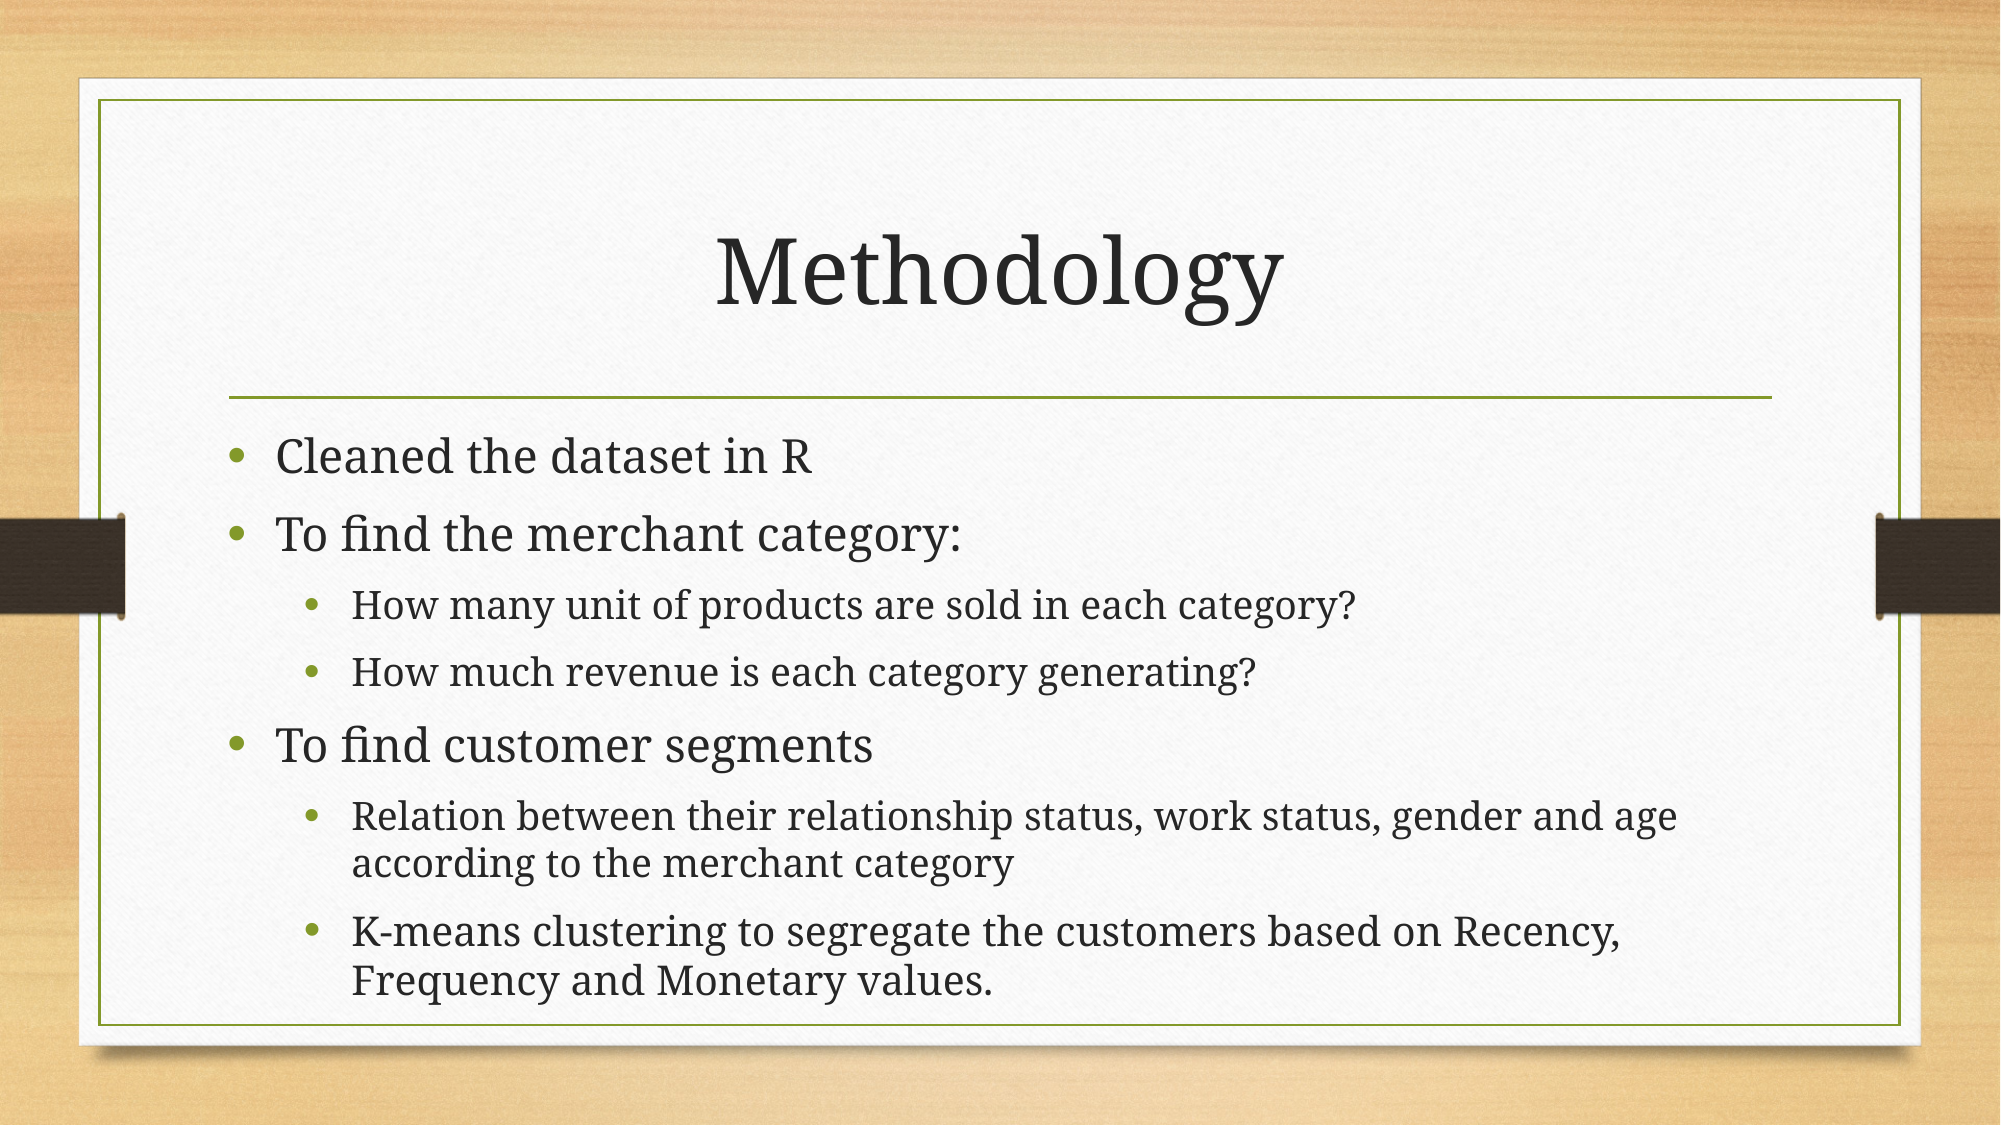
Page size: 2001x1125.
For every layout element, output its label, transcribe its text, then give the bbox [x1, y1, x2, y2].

list Cleaned the dataset in R To find the merchant category: How many unit of products are sold in each category? How much revenue is each category generating? To find customer segments Relation between their relationship status, work status, gender and age according to the merchant category K-means clustering to segregate the customers based on Recency, Frequency and Monetary values. [212, 419, 1848, 1012]
picture [0, 0, 2001, 1125]
title Methodology [212, 161, 1788, 375]
